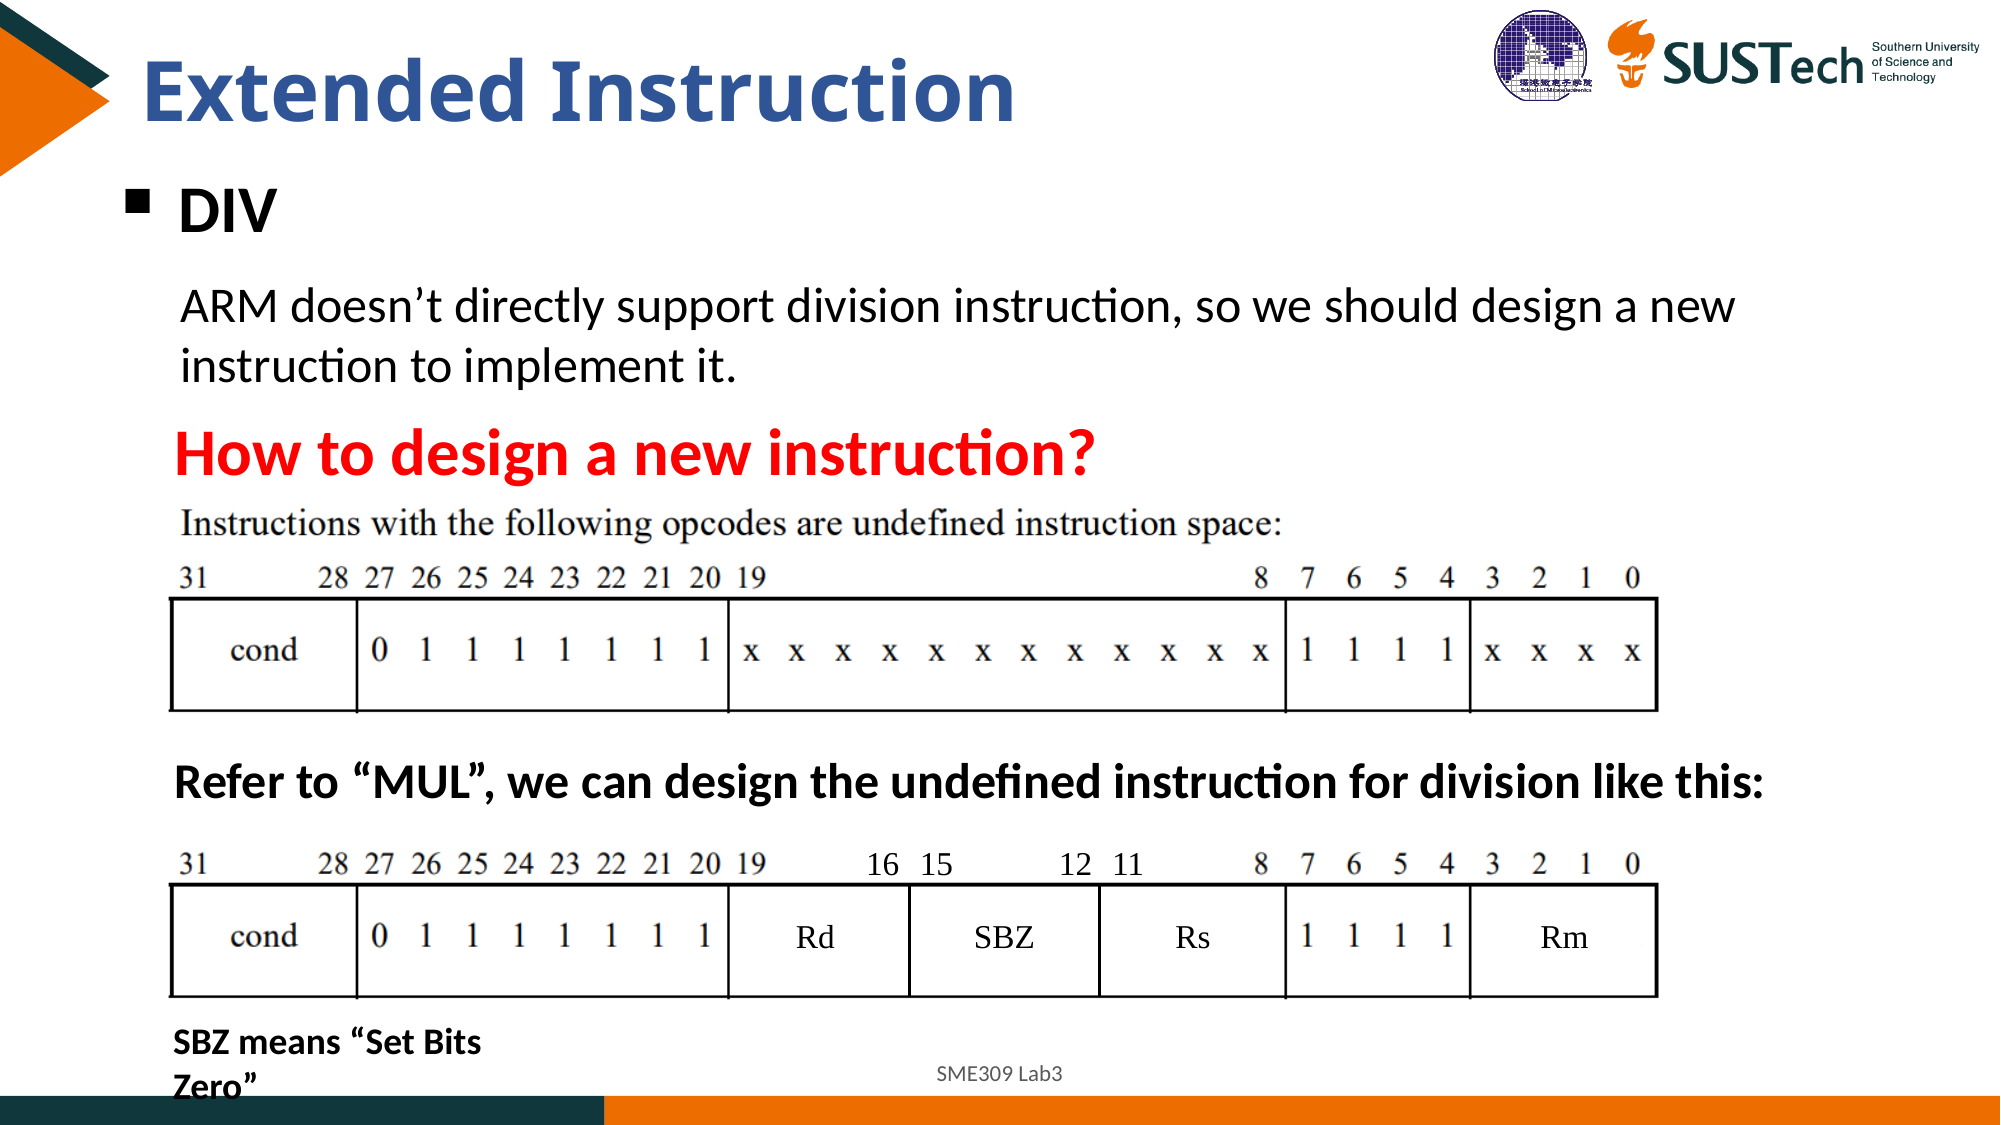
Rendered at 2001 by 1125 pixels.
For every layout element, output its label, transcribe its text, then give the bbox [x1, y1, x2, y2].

picture [165, 833, 1665, 1016]
picture [1599, 14, 1988, 100]
text_box How to design a new instruction? [160, 401, 1165, 496]
text_box Refer to “MUL”, we can design the undefined instruction for division like this: [160, 741, 1864, 816]
text_box DIV [107, 158, 293, 254]
slide_number [1413, 1042, 1864, 1103]
picture [1494, 10, 1592, 30]
picture [160, 497, 1665, 730]
text_box ARM doesn’t directly support division instruction, so we should design a new instruction to implement it. [165, 264, 1811, 400]
text_box SBZ means “Set Bits Zero” [158, 1009, 584, 1114]
text_box Extended Instruction [125, 30, 1700, 146]
footer SME309 Lab3 [662, 1042, 1338, 1103]
